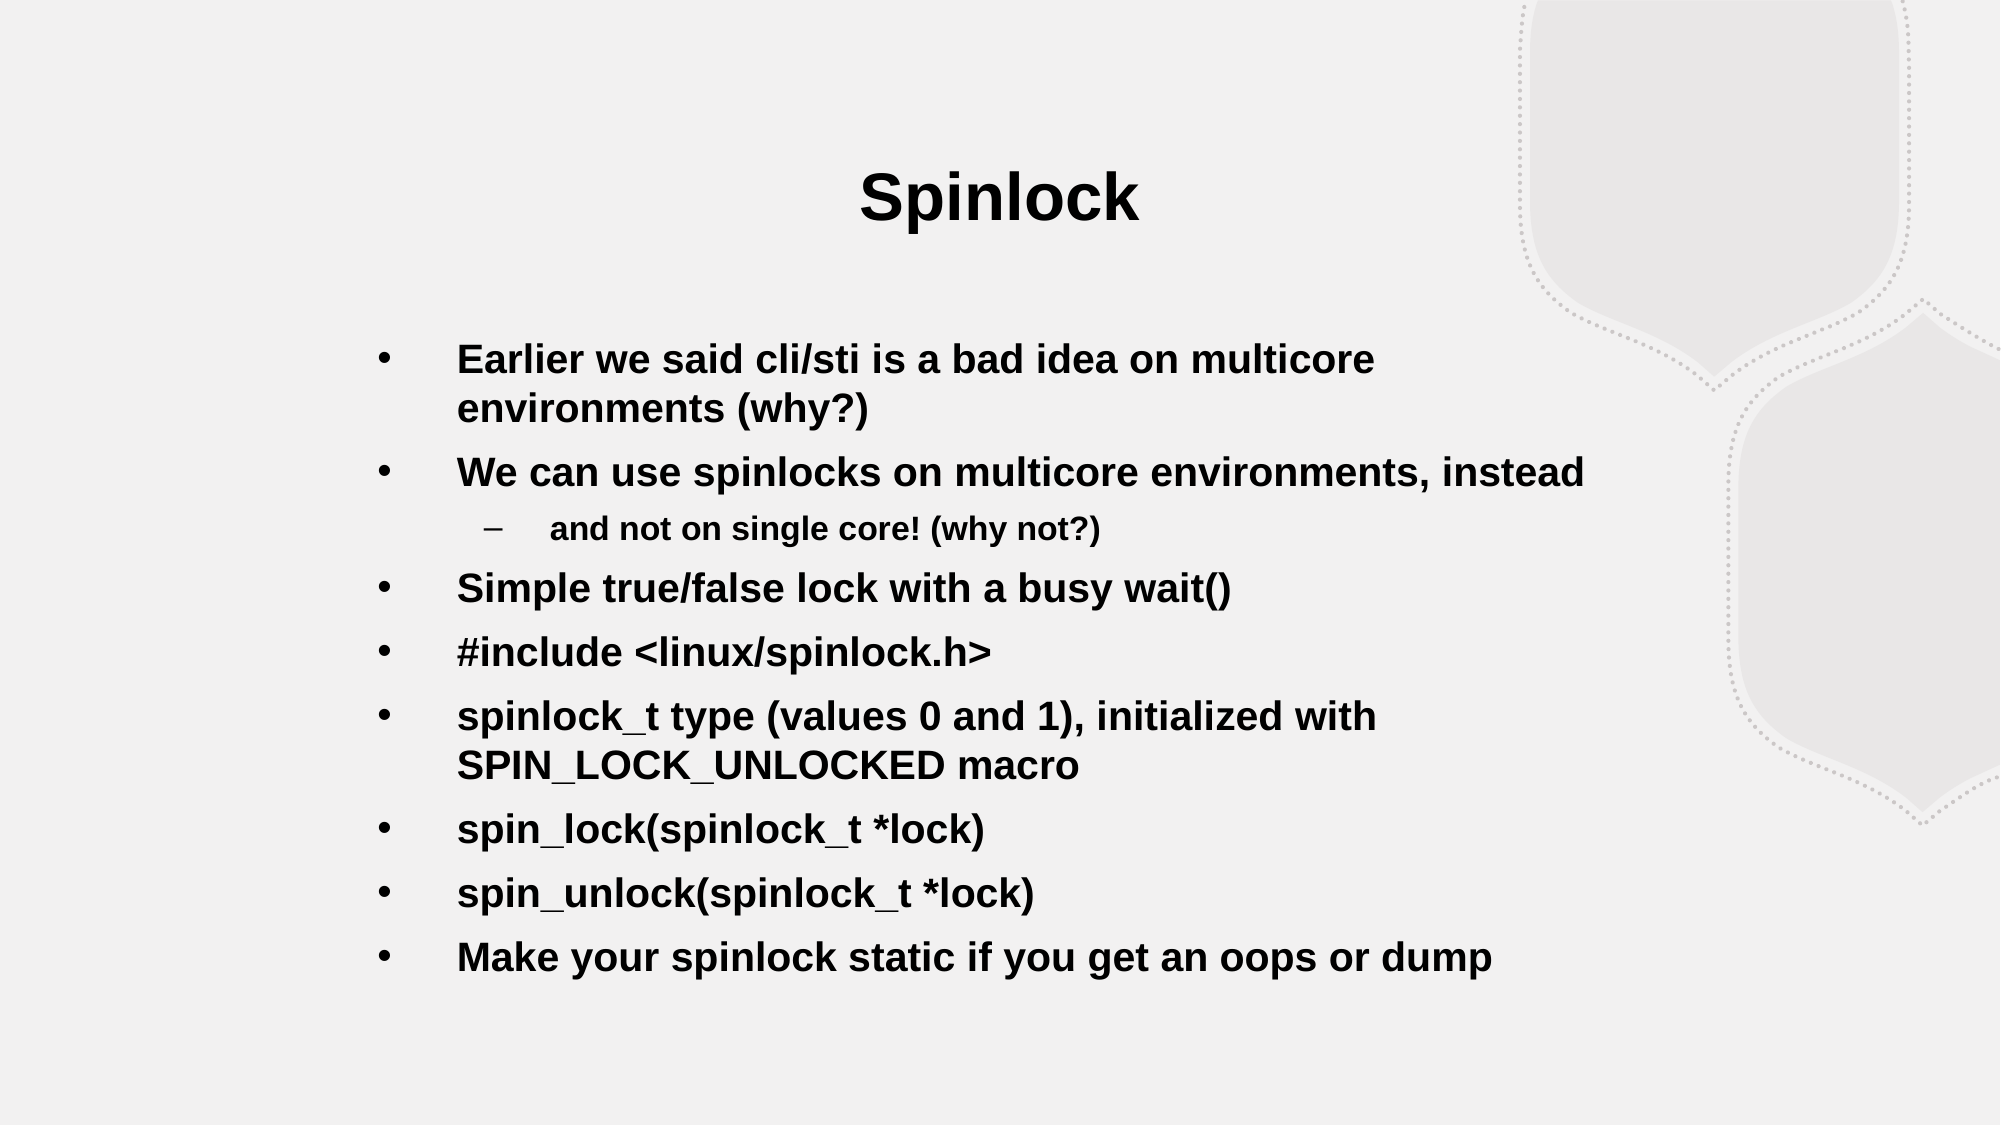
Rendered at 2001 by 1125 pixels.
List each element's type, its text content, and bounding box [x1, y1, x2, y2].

text_box Spinlock [362, 99, 1638, 288]
text_box Earlier we said cli/sti is a bad idea on multicore environments (why?) We can use spinlocks on multicore environments, instead and not on single core! (why not?) Simple true/false lock with a busy wait() #include <linux/spinlock.h> spinlock_t type (values 0 and 1), initialized with SPIN_LOCK_UNLOCKED macro spin_lock(spinlock_t *lock) spin_unlock(spinlock_t *lock) Make your spinlock static if you get an oops or dump [362, 325, 1638, 1001]
